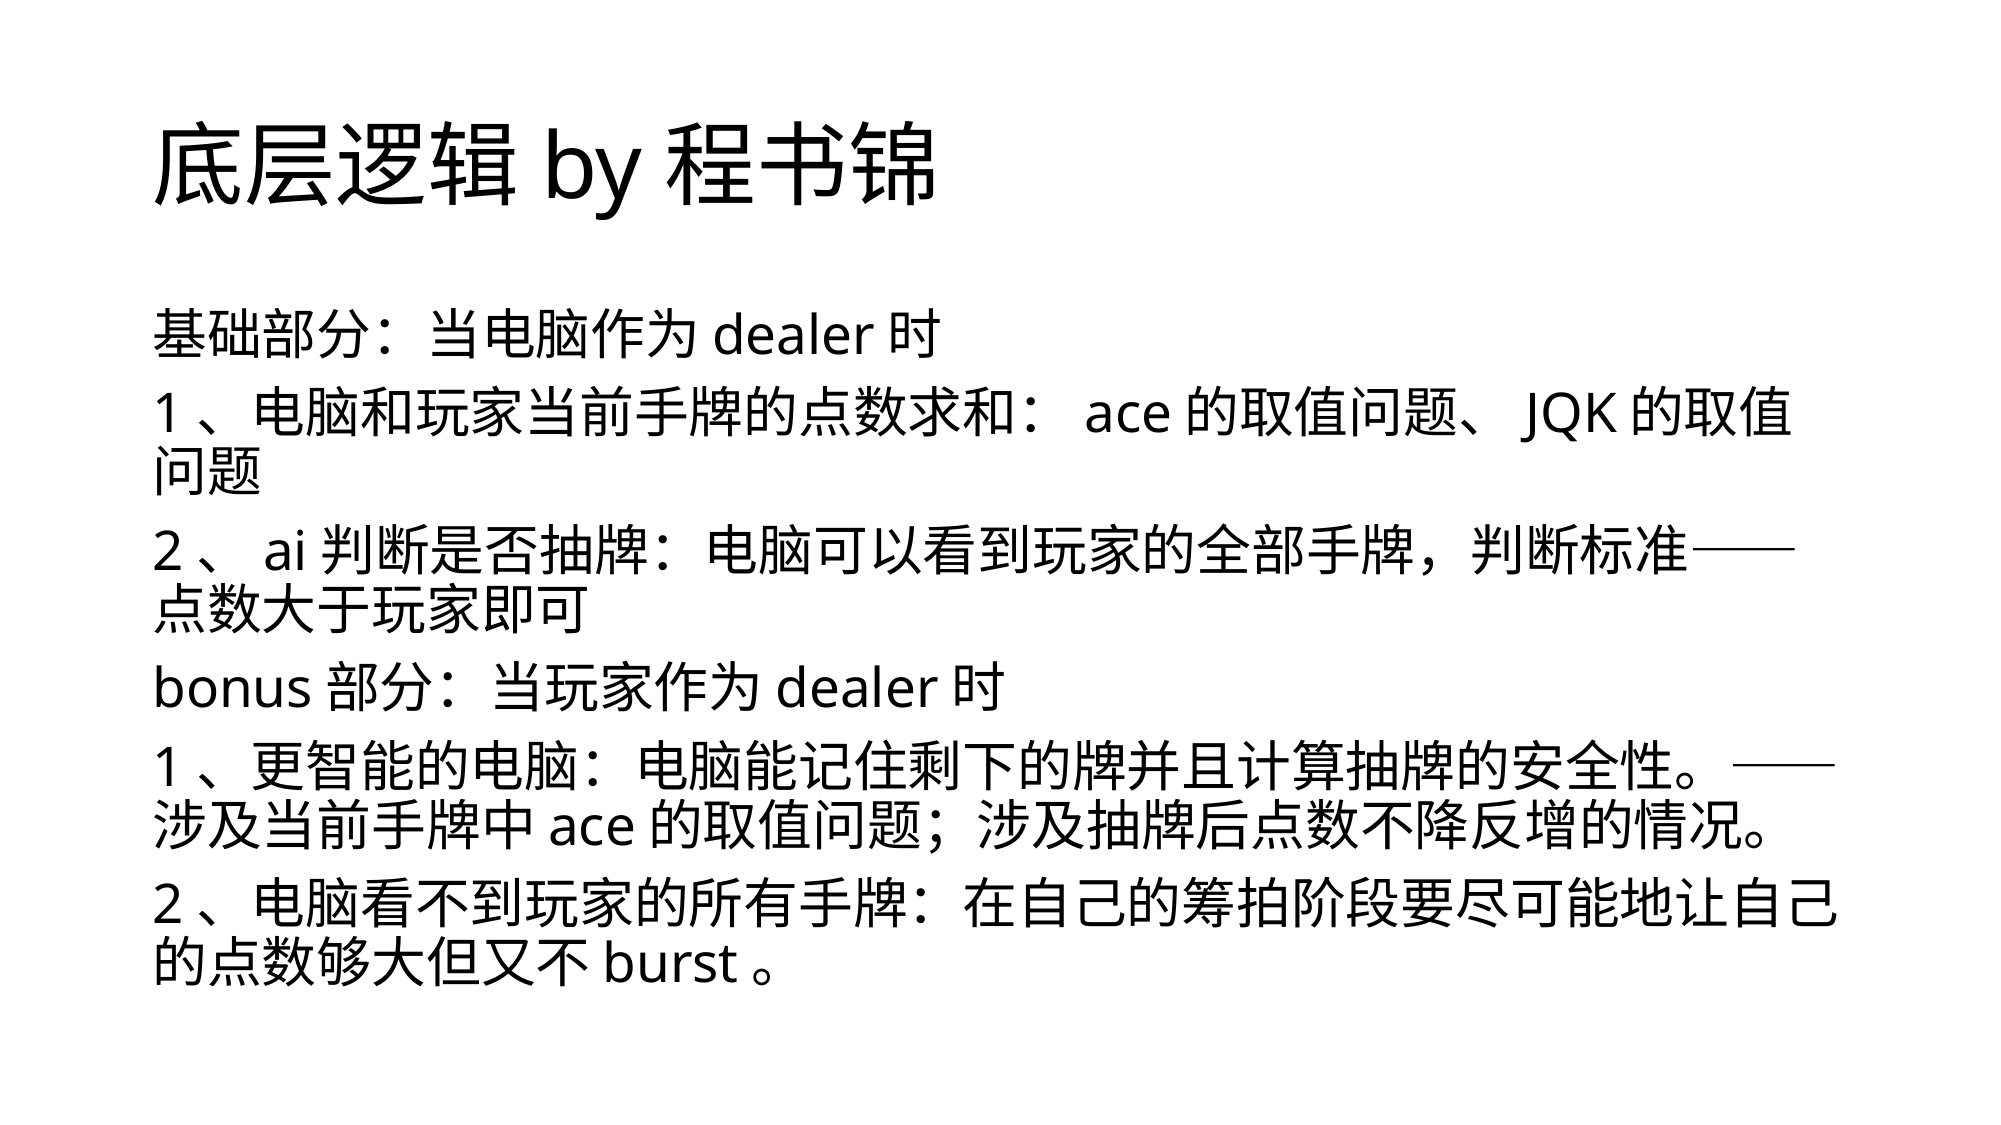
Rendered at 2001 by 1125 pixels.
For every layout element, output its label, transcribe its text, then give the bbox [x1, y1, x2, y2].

title 底层逻辑by程书锦 [137, 59, 1863, 278]
list 基础部分：当电脑作为dealer时 1、电脑和玩家当前手牌的点数求和：ace的取值问题、JQK的取值问题 2、ai判断是否抽牌：电脑可以看到玩家的全部手牌，判断标准——点数大于玩家即可 bonus部分：当玩家作为dealer时 1、更智能的电脑：电脑能记住剩下的牌并且计算抽牌的安全性。——涉及当前手牌中ace的取值问题；涉及抽牌后点数不降反增的情况。 2、电脑看不到玩家的所有手牌：在自己的筹拍阶段要尽可能地让自己的点数够大但又不burst。 [137, 299, 1863, 1014]
